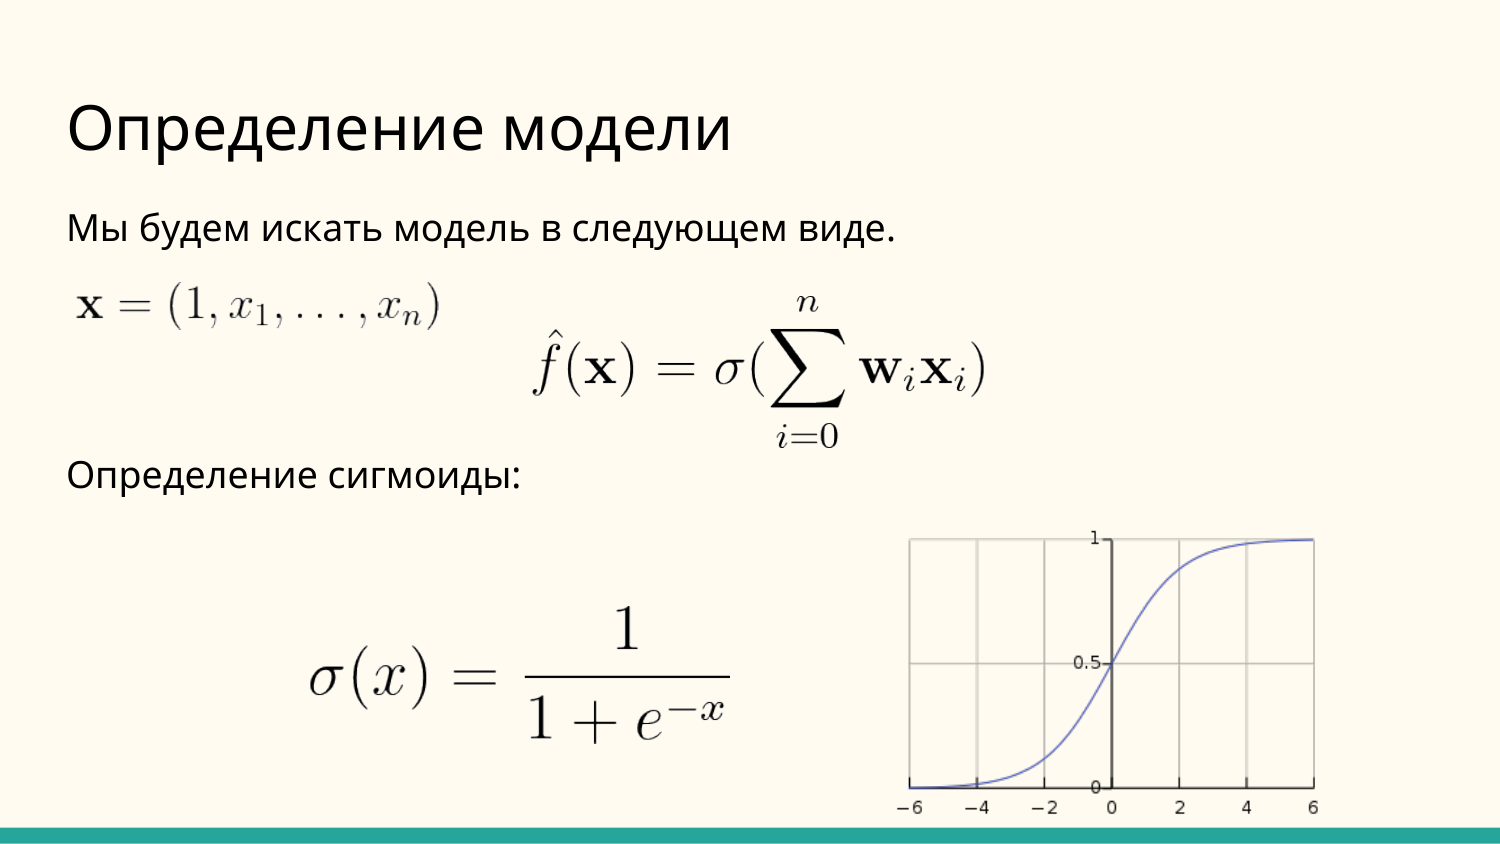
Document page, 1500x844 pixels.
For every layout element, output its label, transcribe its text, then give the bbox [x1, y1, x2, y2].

title Определение модели [51, 72, 1449, 174]
picture [76, 282, 439, 331]
text_box Мы будем искать модель в следующем виде. [51, 189, 1415, 253]
picture [880, 520, 1344, 830]
text_box Определение сигмоиды: [51, 436, 972, 500]
picture [532, 296, 985, 448]
picture [309, 606, 730, 744]
